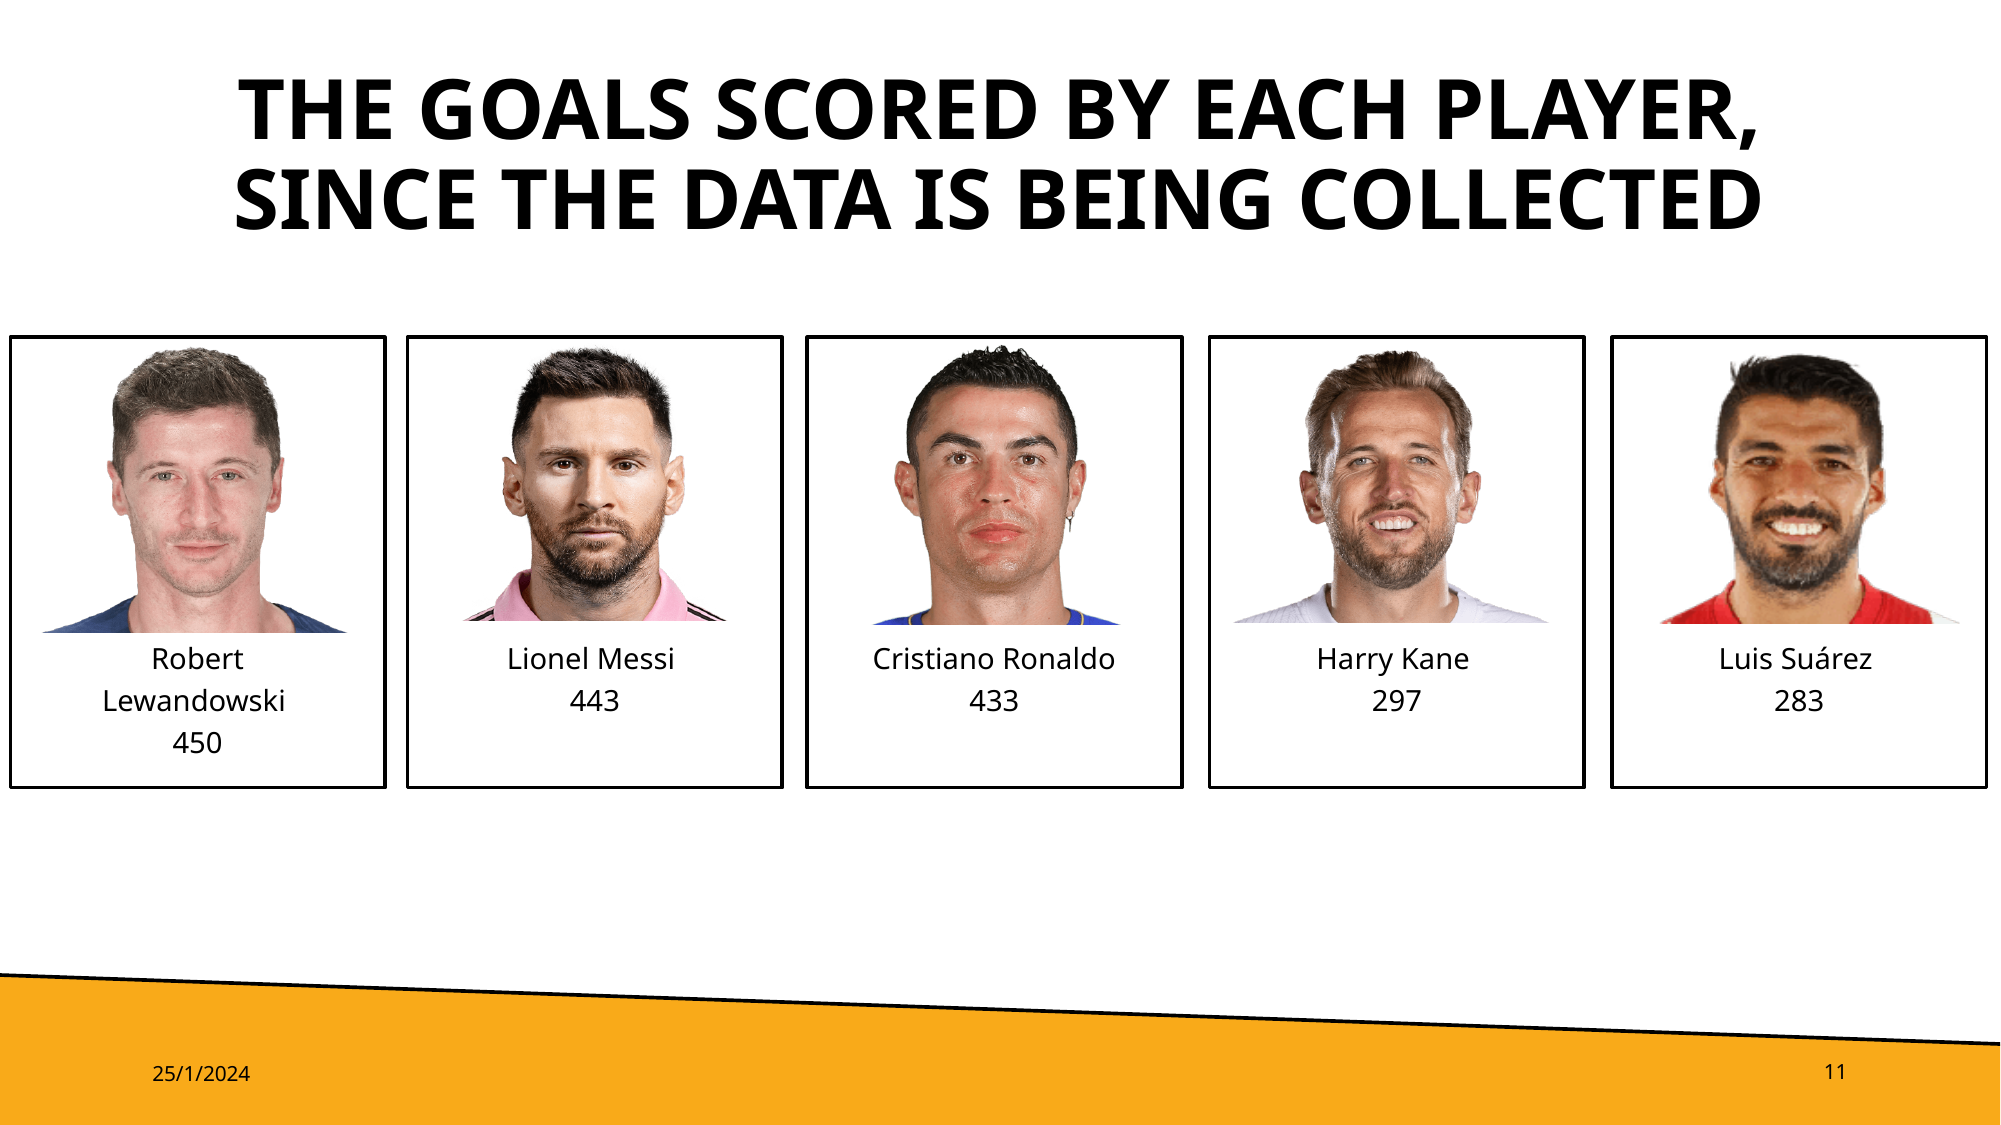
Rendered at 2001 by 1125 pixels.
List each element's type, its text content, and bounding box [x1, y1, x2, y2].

picture [1639, 338, 1963, 624]
picture [32, 327, 358, 633]
text_box Luis Suárez 283 [1611, 337, 1987, 788]
picture [431, 327, 759, 621]
picture [1230, 327, 1550, 623]
title The goals scored by each player, since the data is being collected [137, 59, 1863, 278]
text_box Lionel Messi 443 [407, 337, 783, 788]
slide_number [137, 1042, 588, 1103]
text_box Harry Kane 297 [1209, 337, 1585, 788]
list Robert Lewandowski 450 [9, 335, 387, 789]
picture [841, 319, 1147, 625]
slide_number 11 [1412, 1042, 1863, 1103]
text_box Cristiano Ronaldo 433 [807, 337, 1182, 788]
